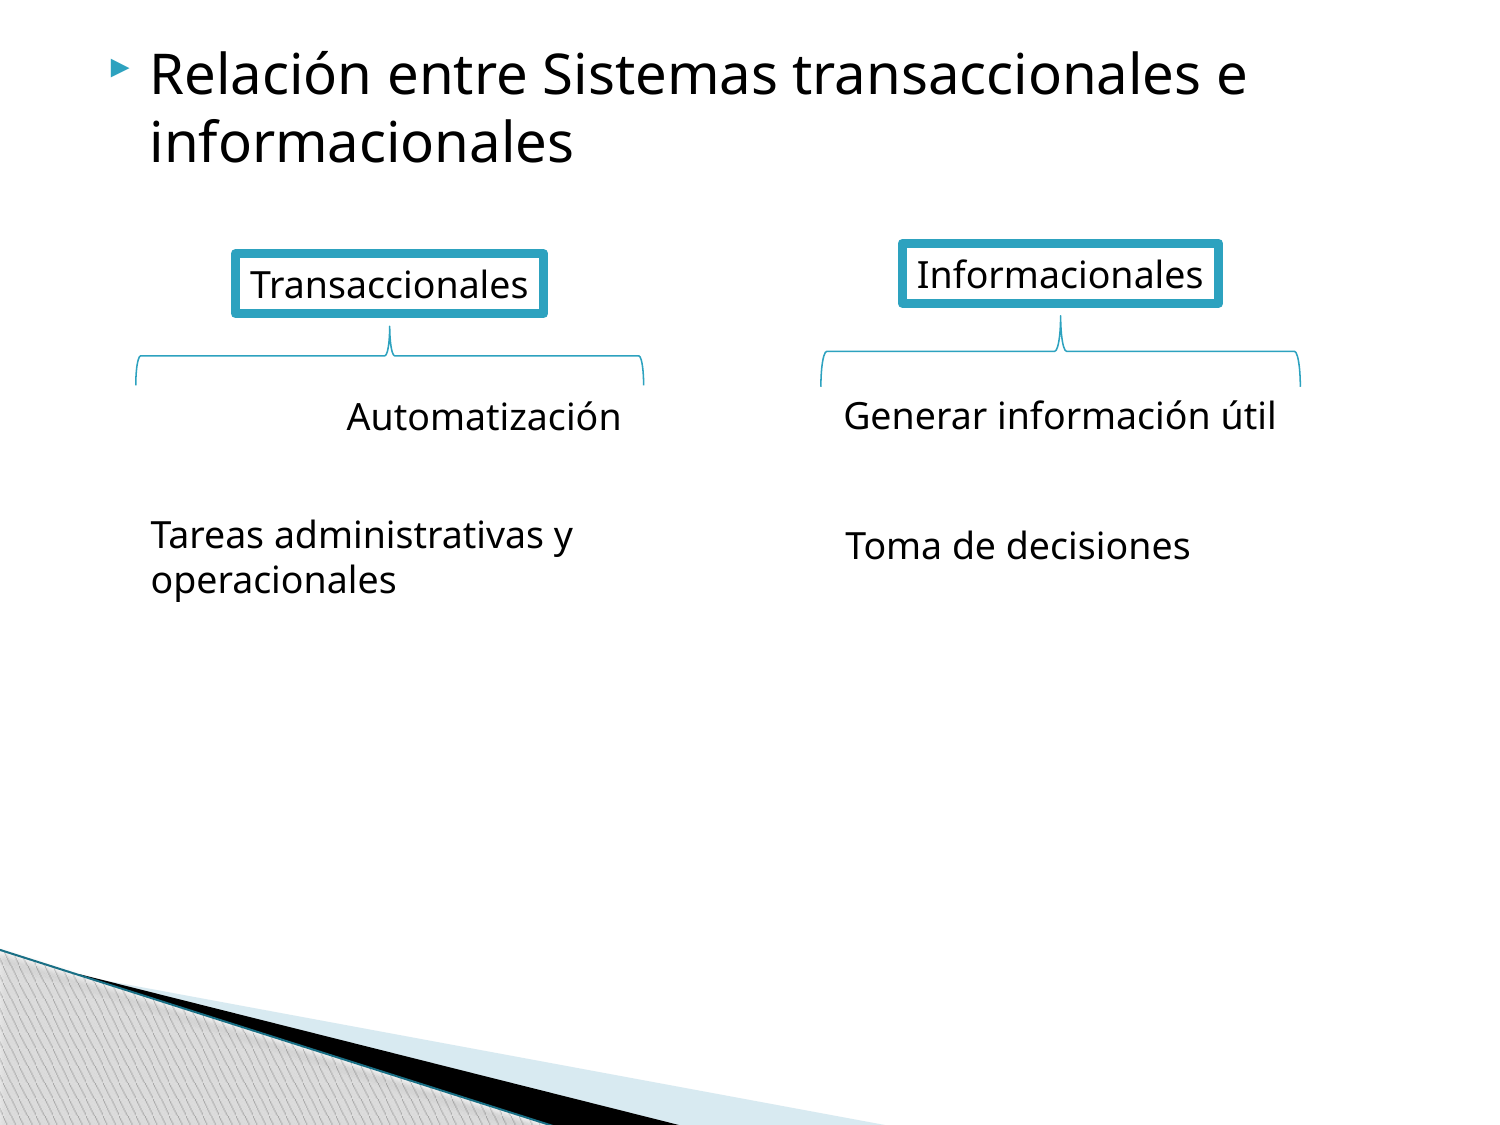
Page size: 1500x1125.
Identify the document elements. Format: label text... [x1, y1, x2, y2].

text_box Tareas administrativas y operacionales [135, 503, 644, 609]
text_box [820, 315, 1302, 387]
text_box [135, 325, 645, 386]
text_box Automatización [331, 386, 637, 445]
list Relación entre Sistemas transaccionales e informacionales [75, 30, 1425, 197]
text_box Toma de decisiones [830, 514, 1207, 575]
text_box Transaccionales [231, 249, 548, 318]
text_box Generar información útil [828, 387, 1293, 445]
text_box Informacionales [898, 239, 1223, 308]
